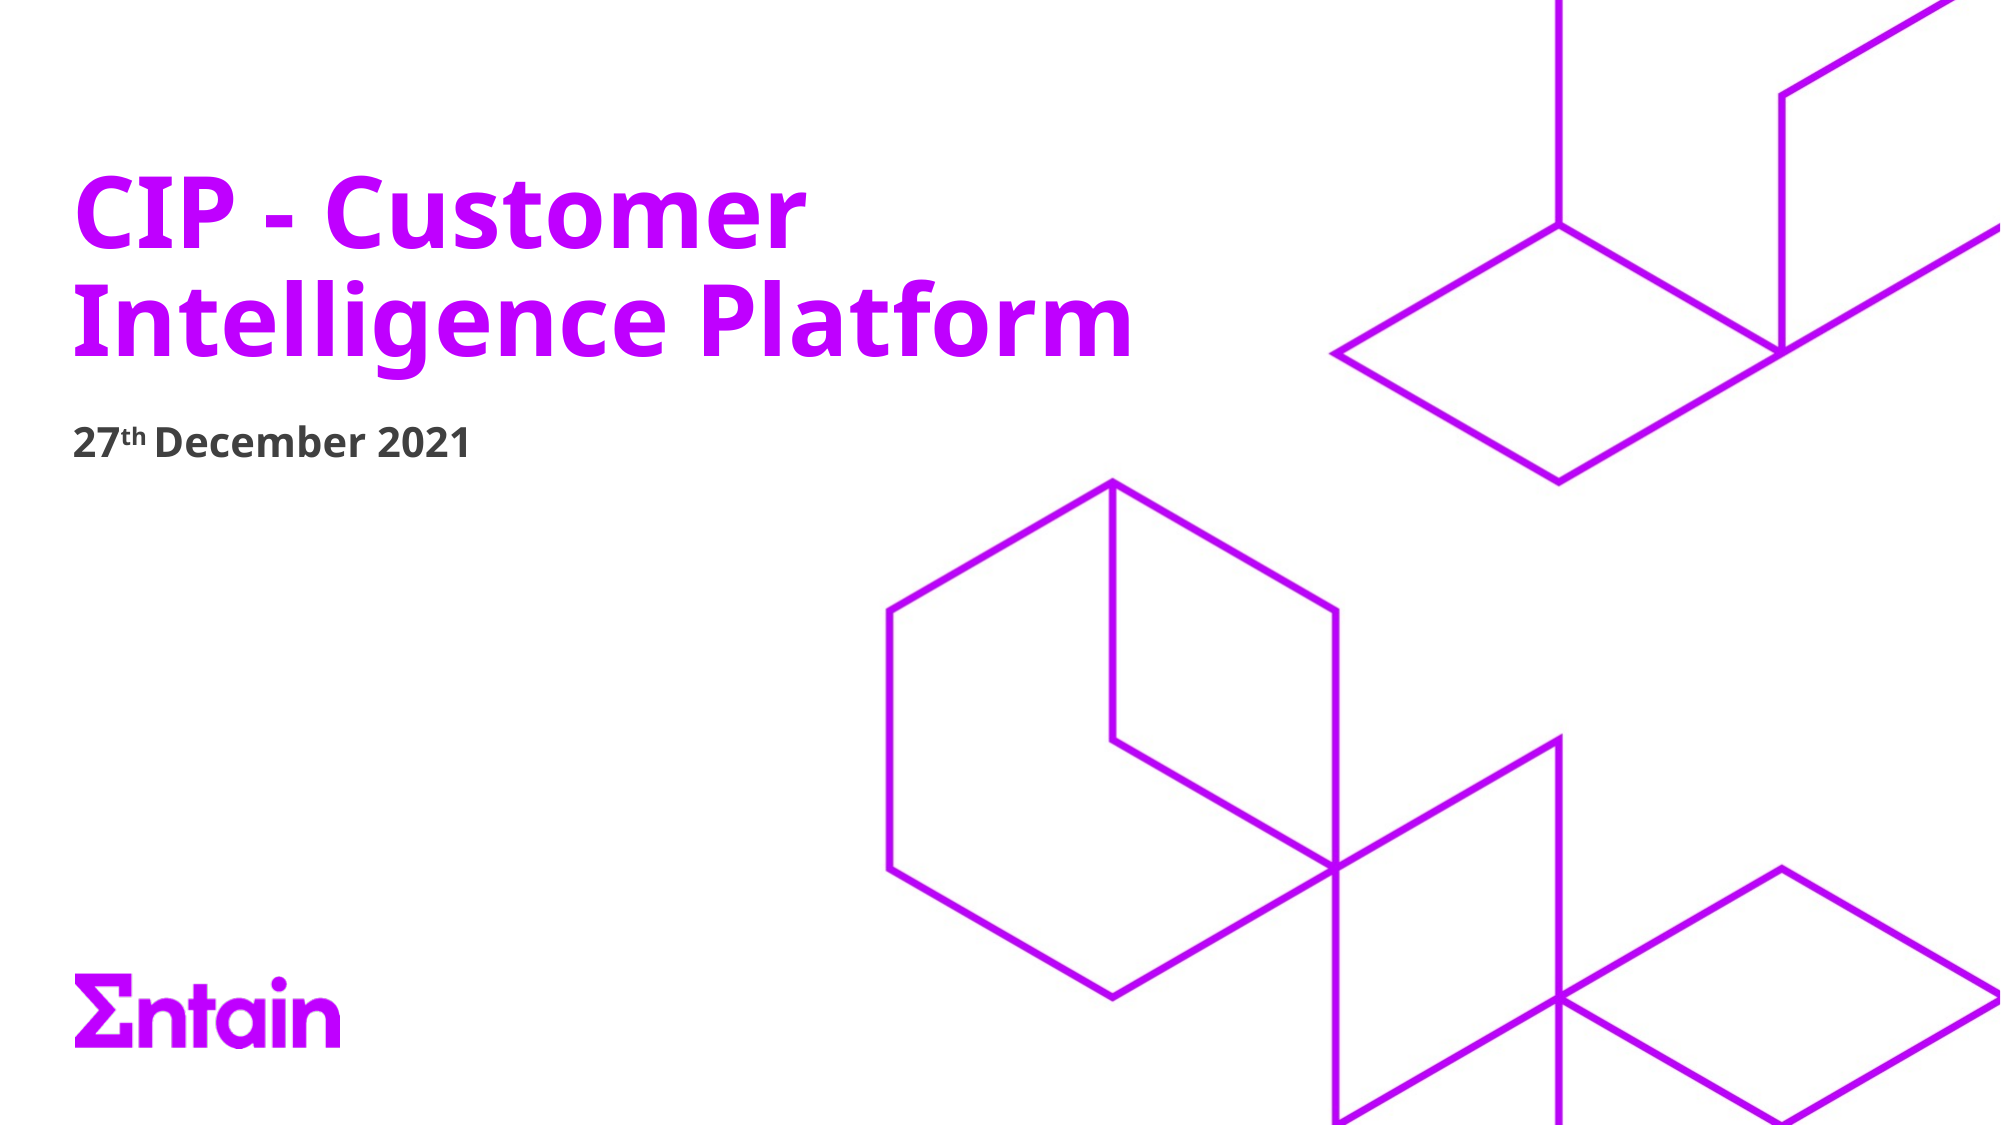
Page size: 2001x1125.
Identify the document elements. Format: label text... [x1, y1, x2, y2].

title CIP - Customer Intelligence Platform [72, 162, 1254, 233]
picture [0, 0, 2001, 1125]
list 27th December 2021 [72, 411, 664, 459]
